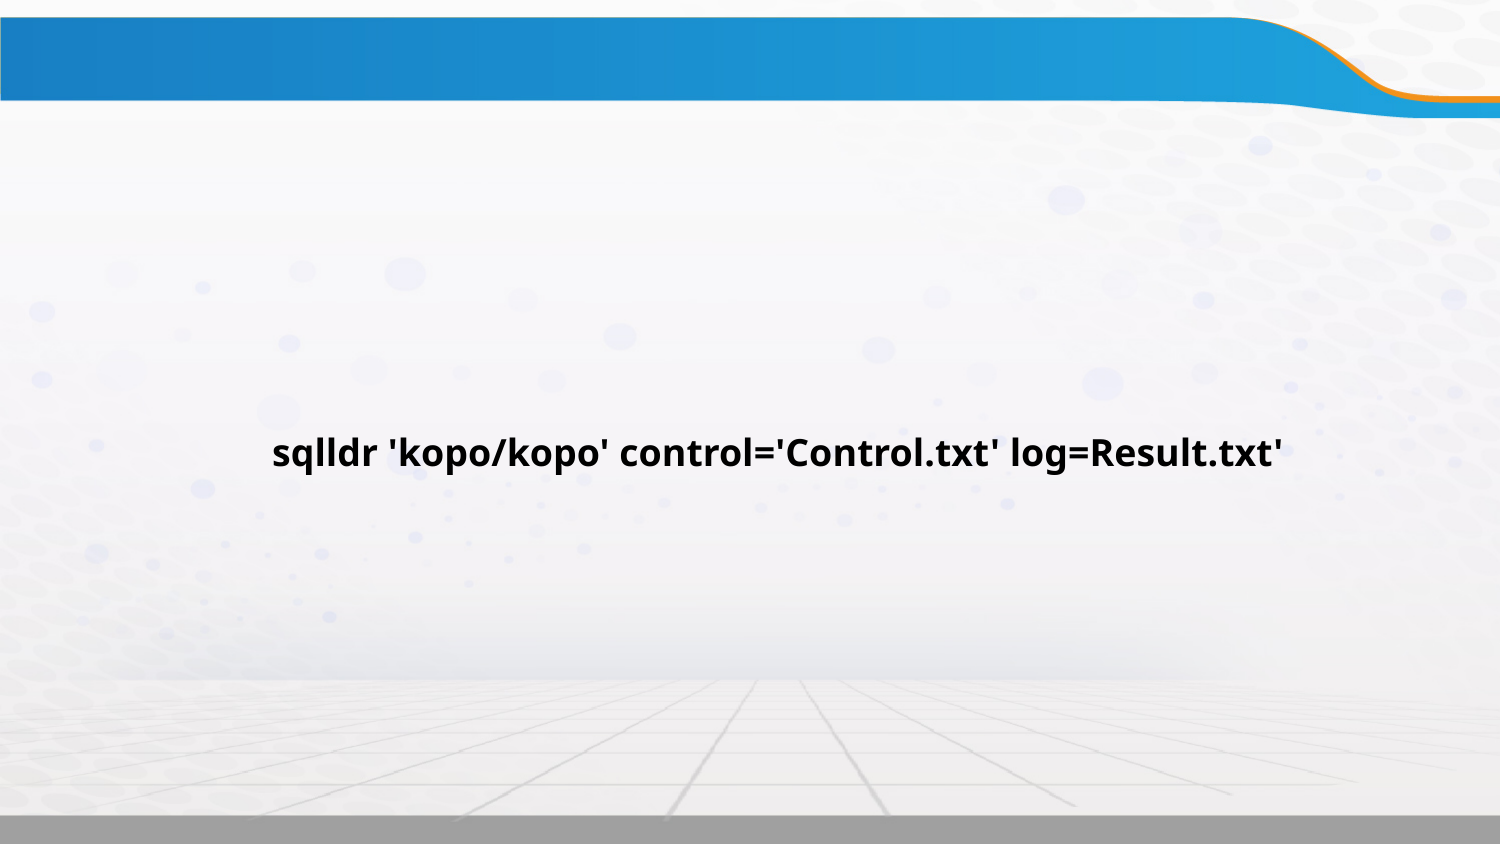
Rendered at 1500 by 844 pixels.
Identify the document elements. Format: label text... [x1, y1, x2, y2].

text_box sqlldr 'kopo/kopo' control='Control.txt' log=Result.txt' [257, 421, 1300, 482]
text_box 1. SQL 로더 [29, 0, 1175, 103]
picture [0, 0, 1500, 844]
